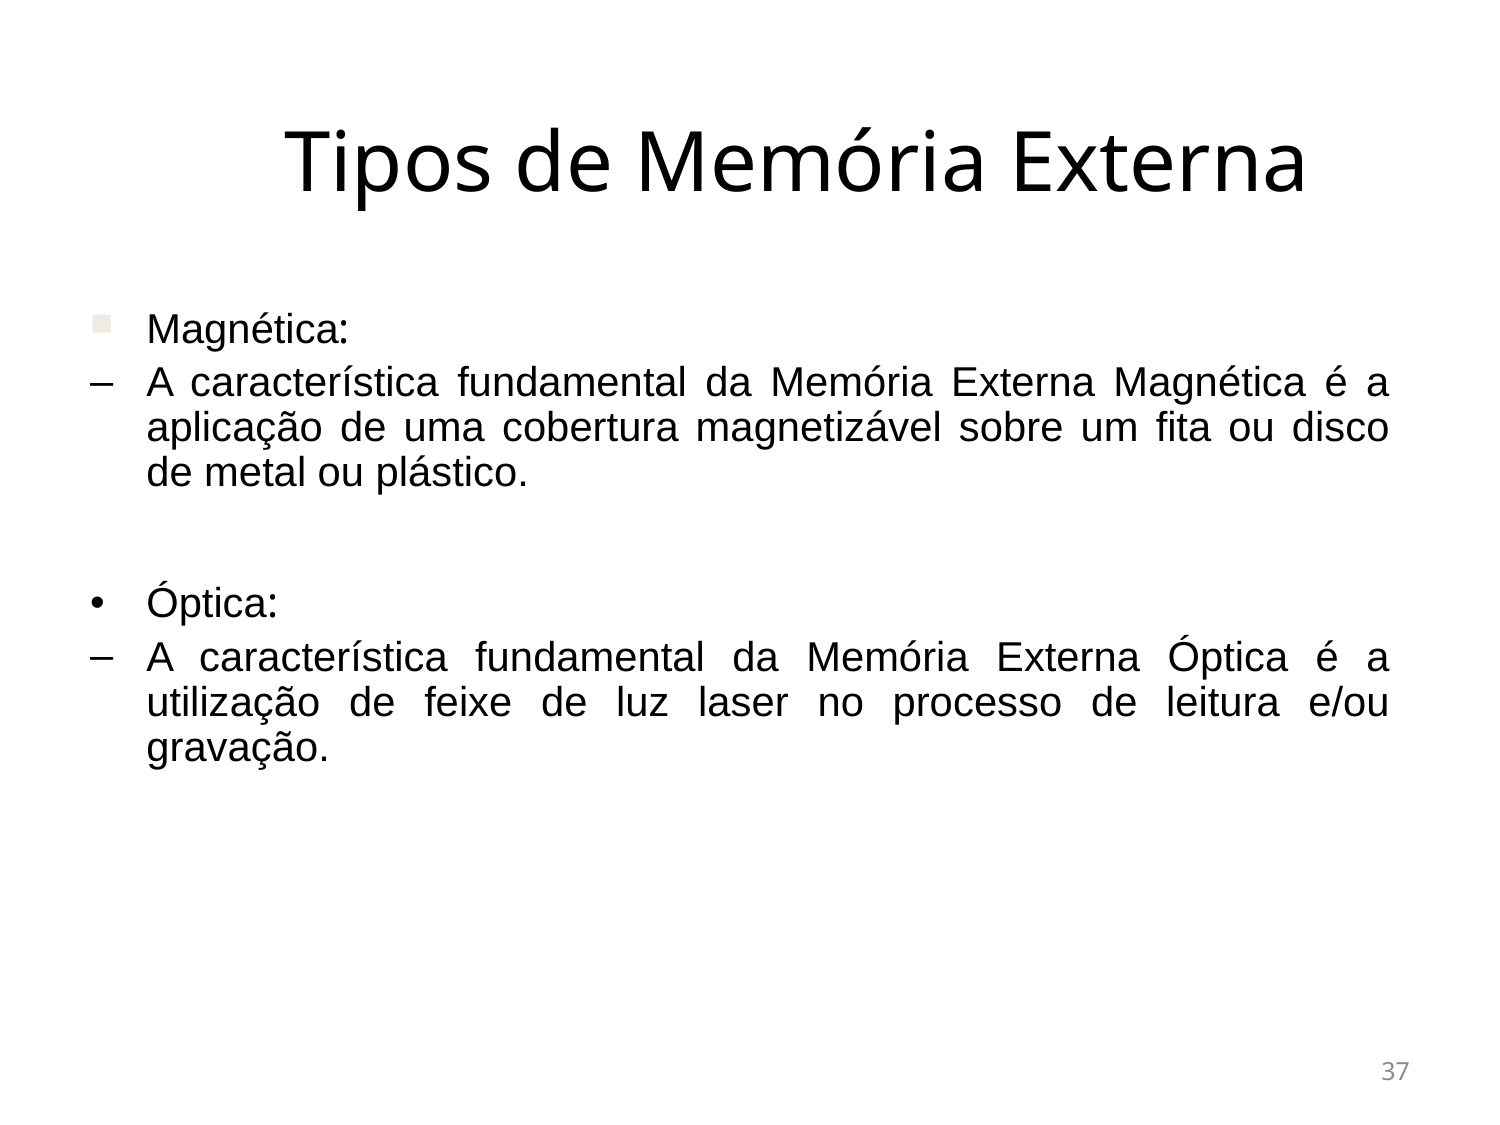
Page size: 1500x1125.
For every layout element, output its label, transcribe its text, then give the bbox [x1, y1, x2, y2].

slide_number 37 [1074, 1042, 1425, 1103]
list Magnética: A característica fundamental da Memória Externa Magnética é a aplicação de uma cobertura magnetizável sobre um fita ou disco de metal ou plástico. Óptica: A característica fundamental da Memória Externa Óptica é a utilização de feixe de luz laser no processo de leitura e/ou gravação. [75, 299, 1406, 953]
title Tipos de Memória Externa [112, 56, 1482, 260]
